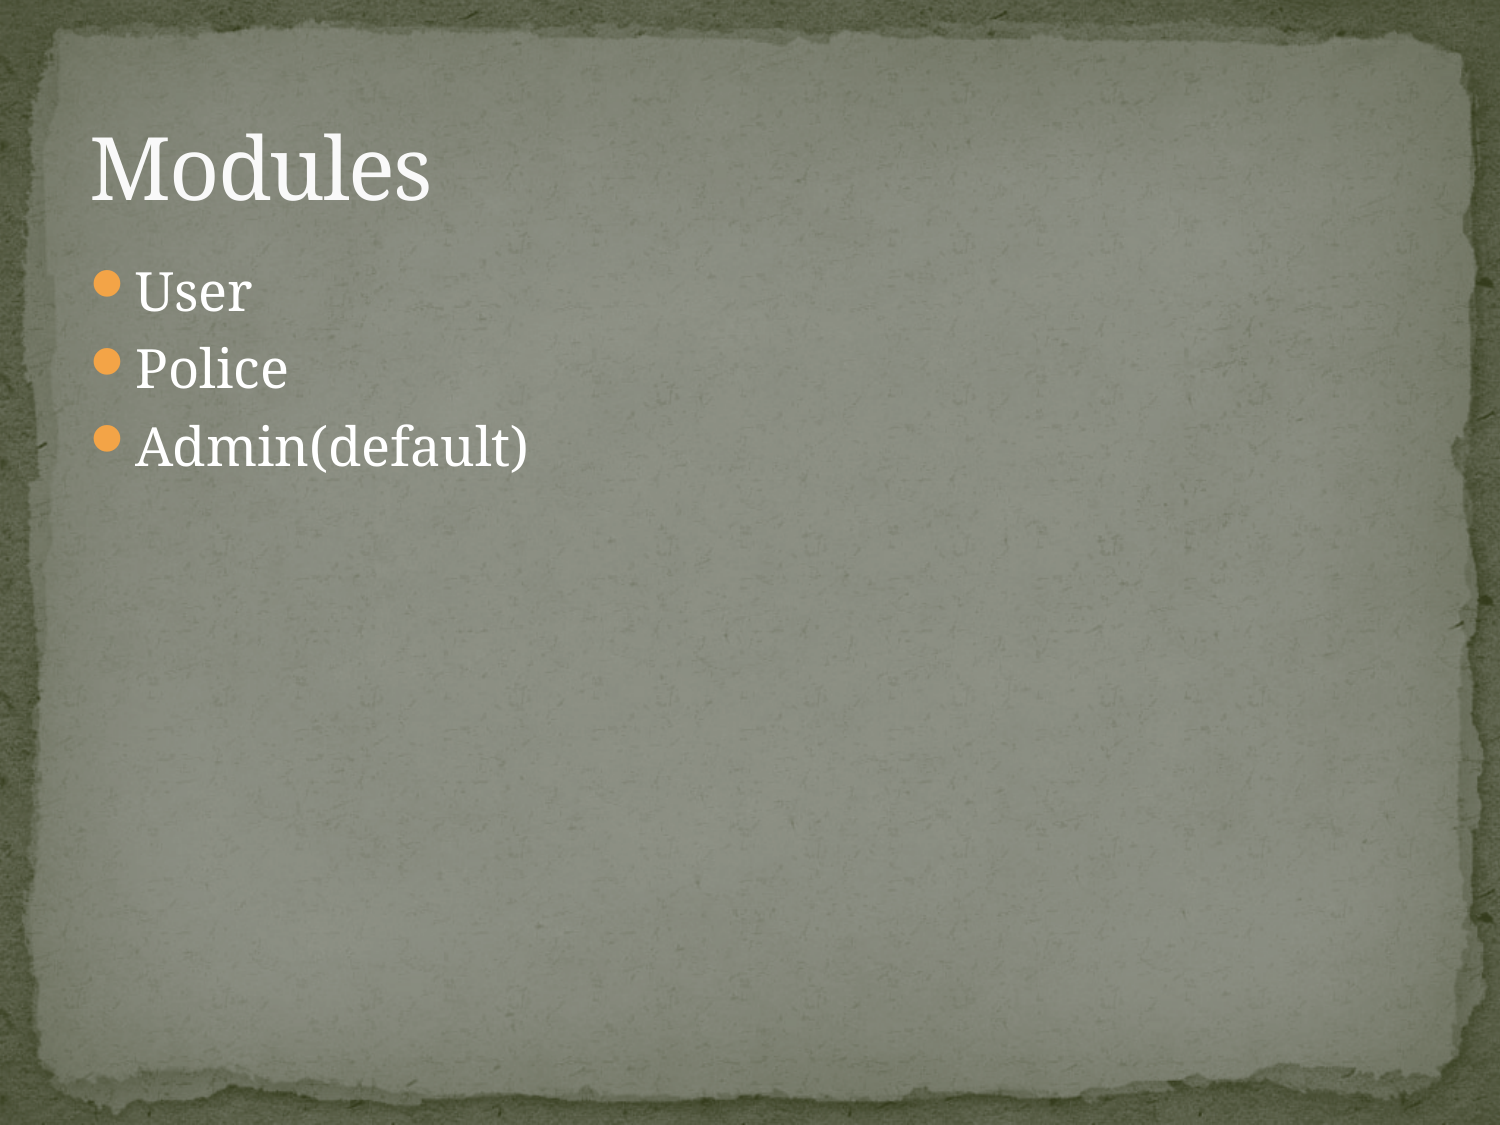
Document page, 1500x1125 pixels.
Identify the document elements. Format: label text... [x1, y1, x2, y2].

list User Police Admin(default) [75, 249, 1425, 538]
title Modules [74, 24, 1425, 225]
